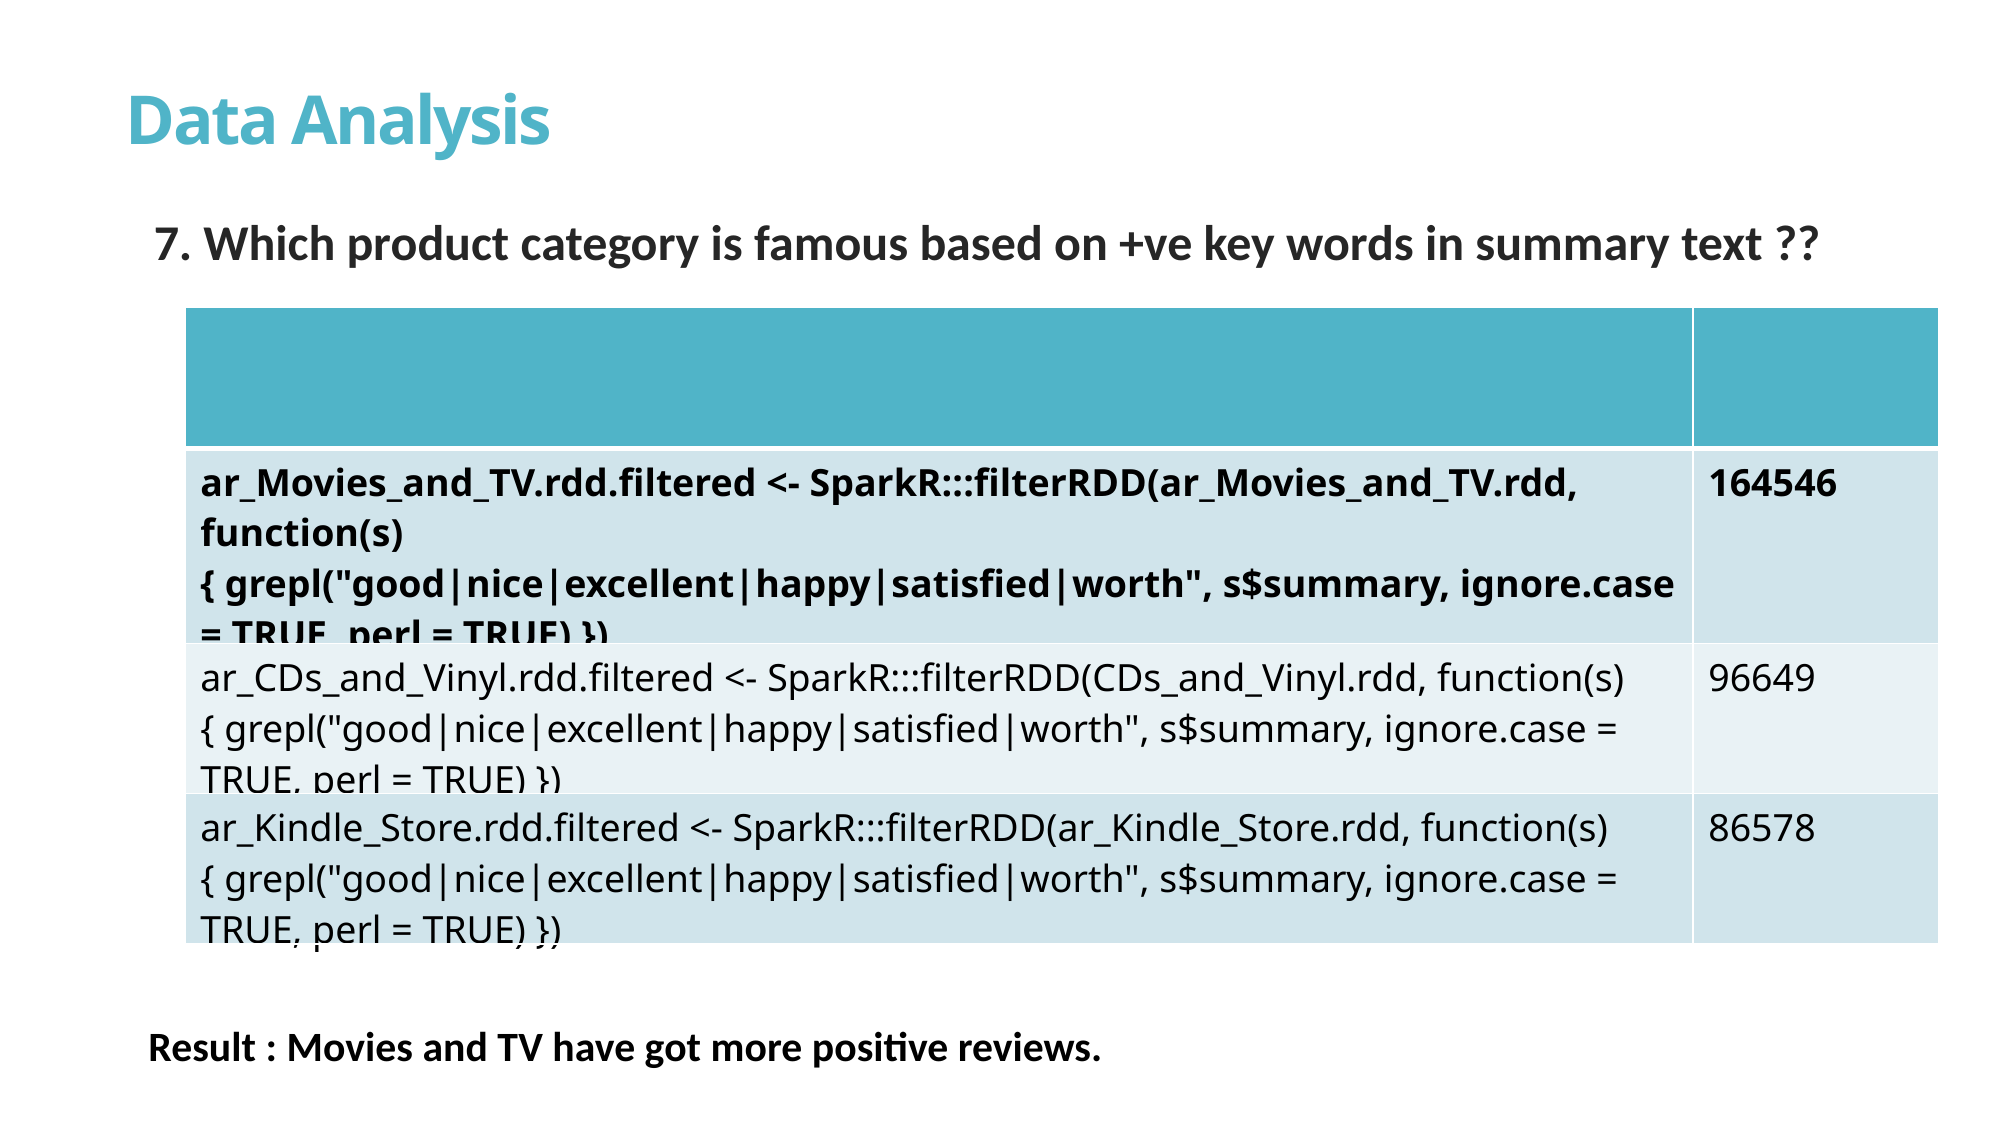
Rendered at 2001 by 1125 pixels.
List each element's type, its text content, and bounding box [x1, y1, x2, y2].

table_cell ar_CDs_and_Vinyl.rdd.filtered <- SparkR:::filterRDD(CDs_and_Vinyl.rdd, function(s) { grepl("good|nice|excellent|happy|satisfied|worth", s$summary, ignore.case = TRUE, perl = TRUE) }) [186, 644, 1692, 793]
table_cell 86578 [1694, 794, 1938, 943]
table_cell ar_Kindle_Store.rdd.filtered <- SparkR:::filterRDD(ar_Kindle_Store.rdd, function(s) { grepl("good|nice|excellent|happy|satisfied|worth", s$summary, ignore.case = TRUE, perl = TRUE) }) [186, 794, 1692, 943]
table_cell ar_Movies_and_TV.rdd.filtered <- SparkR:::filterRDD(ar_Movies_and_TV.rdd, function(s) { grepl("good|nice|excellent|happy|satisfied|worth", s$summary, ignore.case = TRUE, perl = TRUE) }) [186, 451, 1692, 643]
text_box 7. Which product category is famous based on +ve key words in summary text ?? [123, 211, 1900, 872]
title Data Analysis [78, 81, 1875, 167]
table_cell 96649 [1694, 644, 1938, 793]
table_header [186, 308, 1692, 446]
text_box Result : Movies and TV have got more positive reviews. [123, 1012, 1738, 1078]
table_cell 164546 [1694, 451, 1938, 643]
table_header [1694, 308, 1938, 446]
